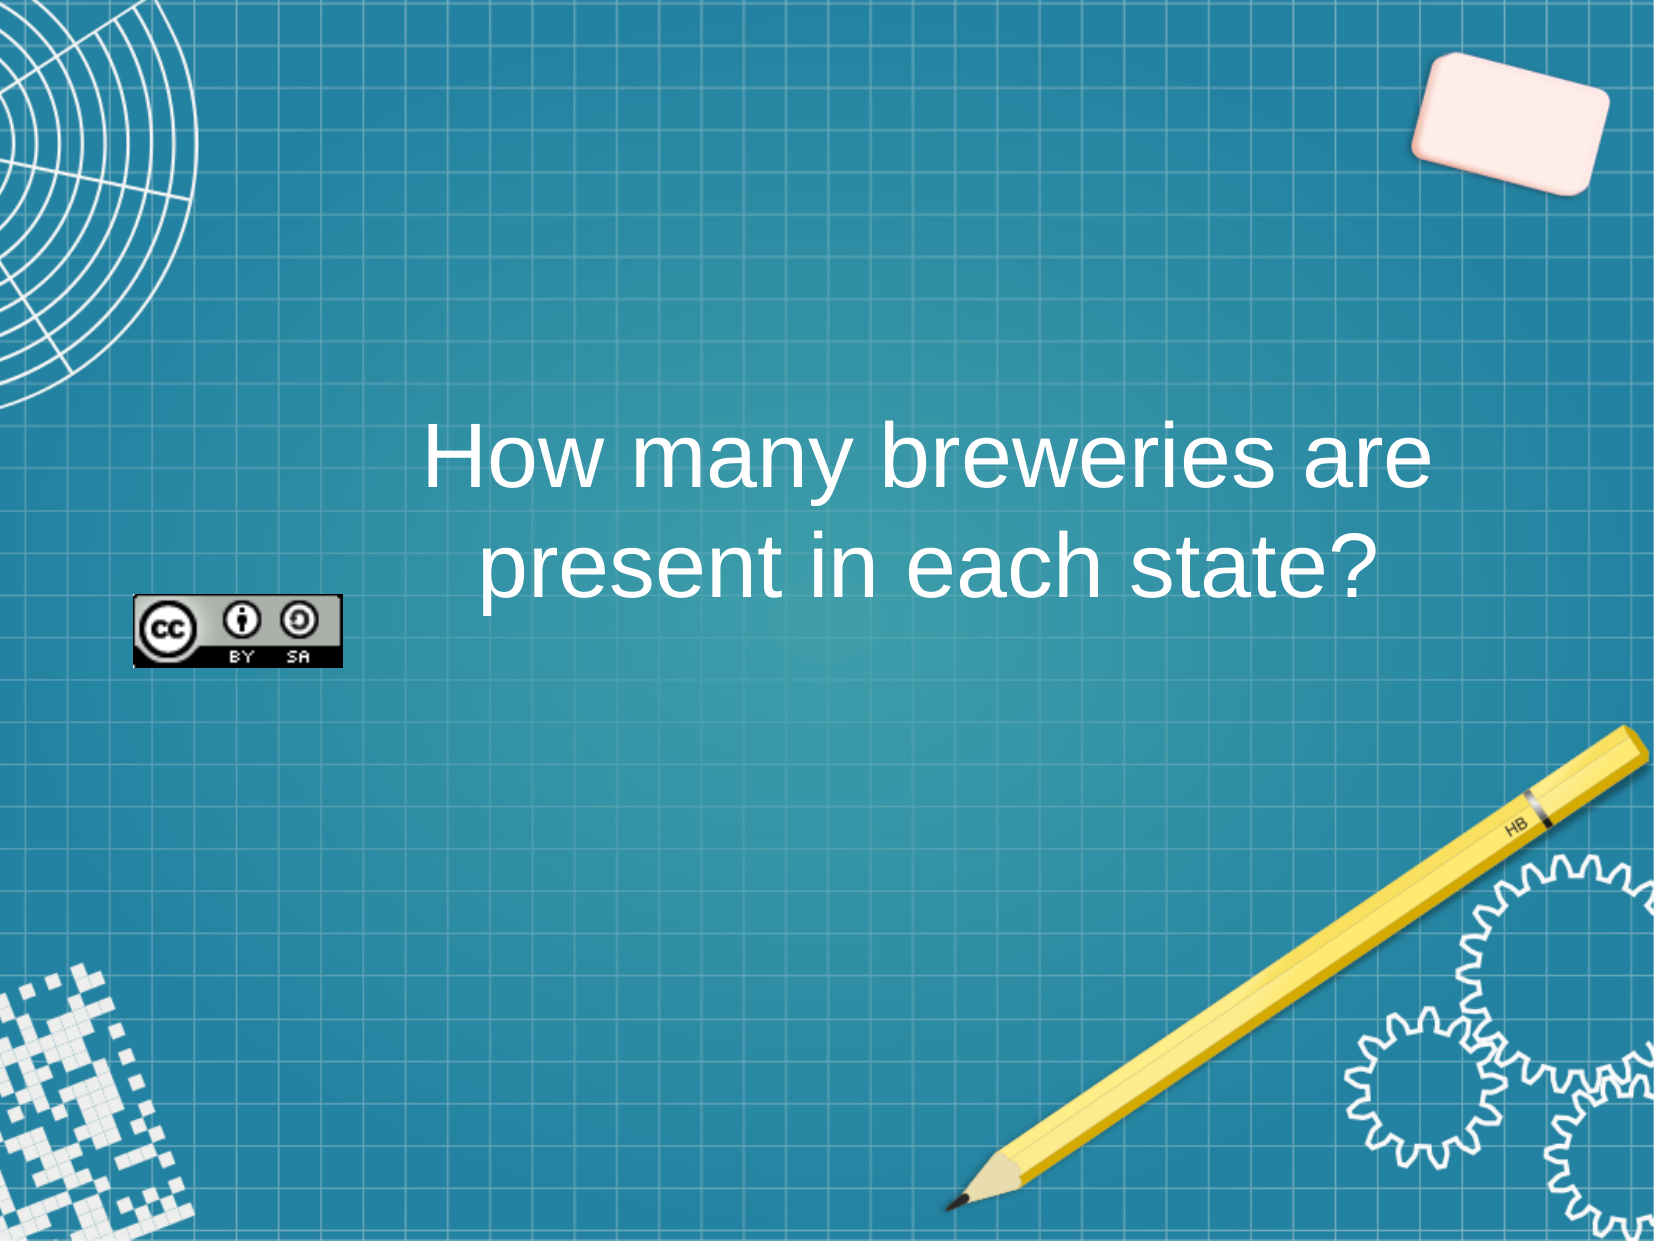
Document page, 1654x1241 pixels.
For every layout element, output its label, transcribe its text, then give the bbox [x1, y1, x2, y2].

picture [0, 0, 1654, 1241]
text_box How many breweries are present in each state? [239, 285, 1571, 727]
